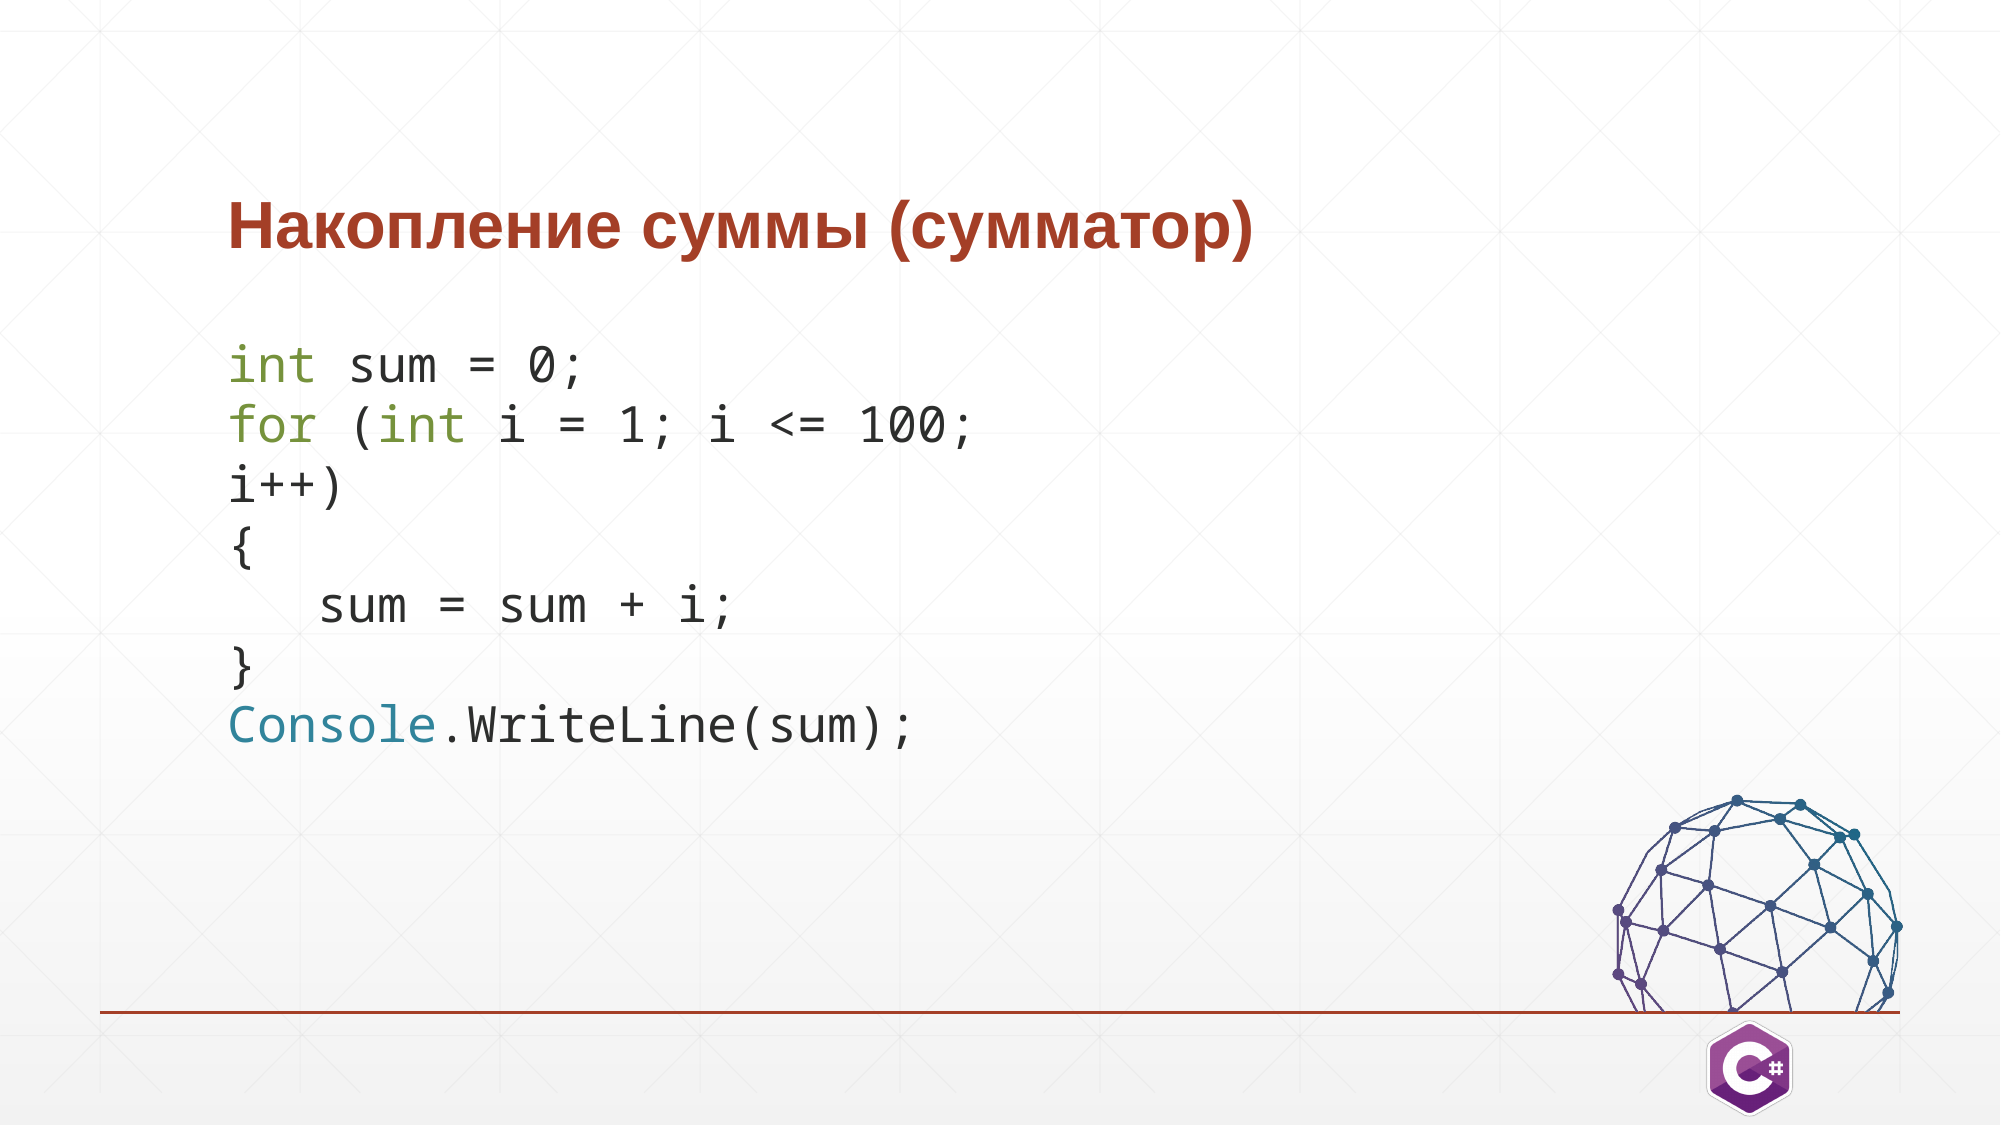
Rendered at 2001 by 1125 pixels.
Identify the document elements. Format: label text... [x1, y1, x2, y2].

picture [1611, 793, 1904, 1012]
picture [1698, 1017, 1801, 1120]
list int sum = 0; for (int i = 1; i <= 100; i++) { sum = sum + i; } Console.WriteLine(sum); [212, 324, 1079, 978]
title Накопление суммы (сумматор) [212, 82, 1788, 271]
